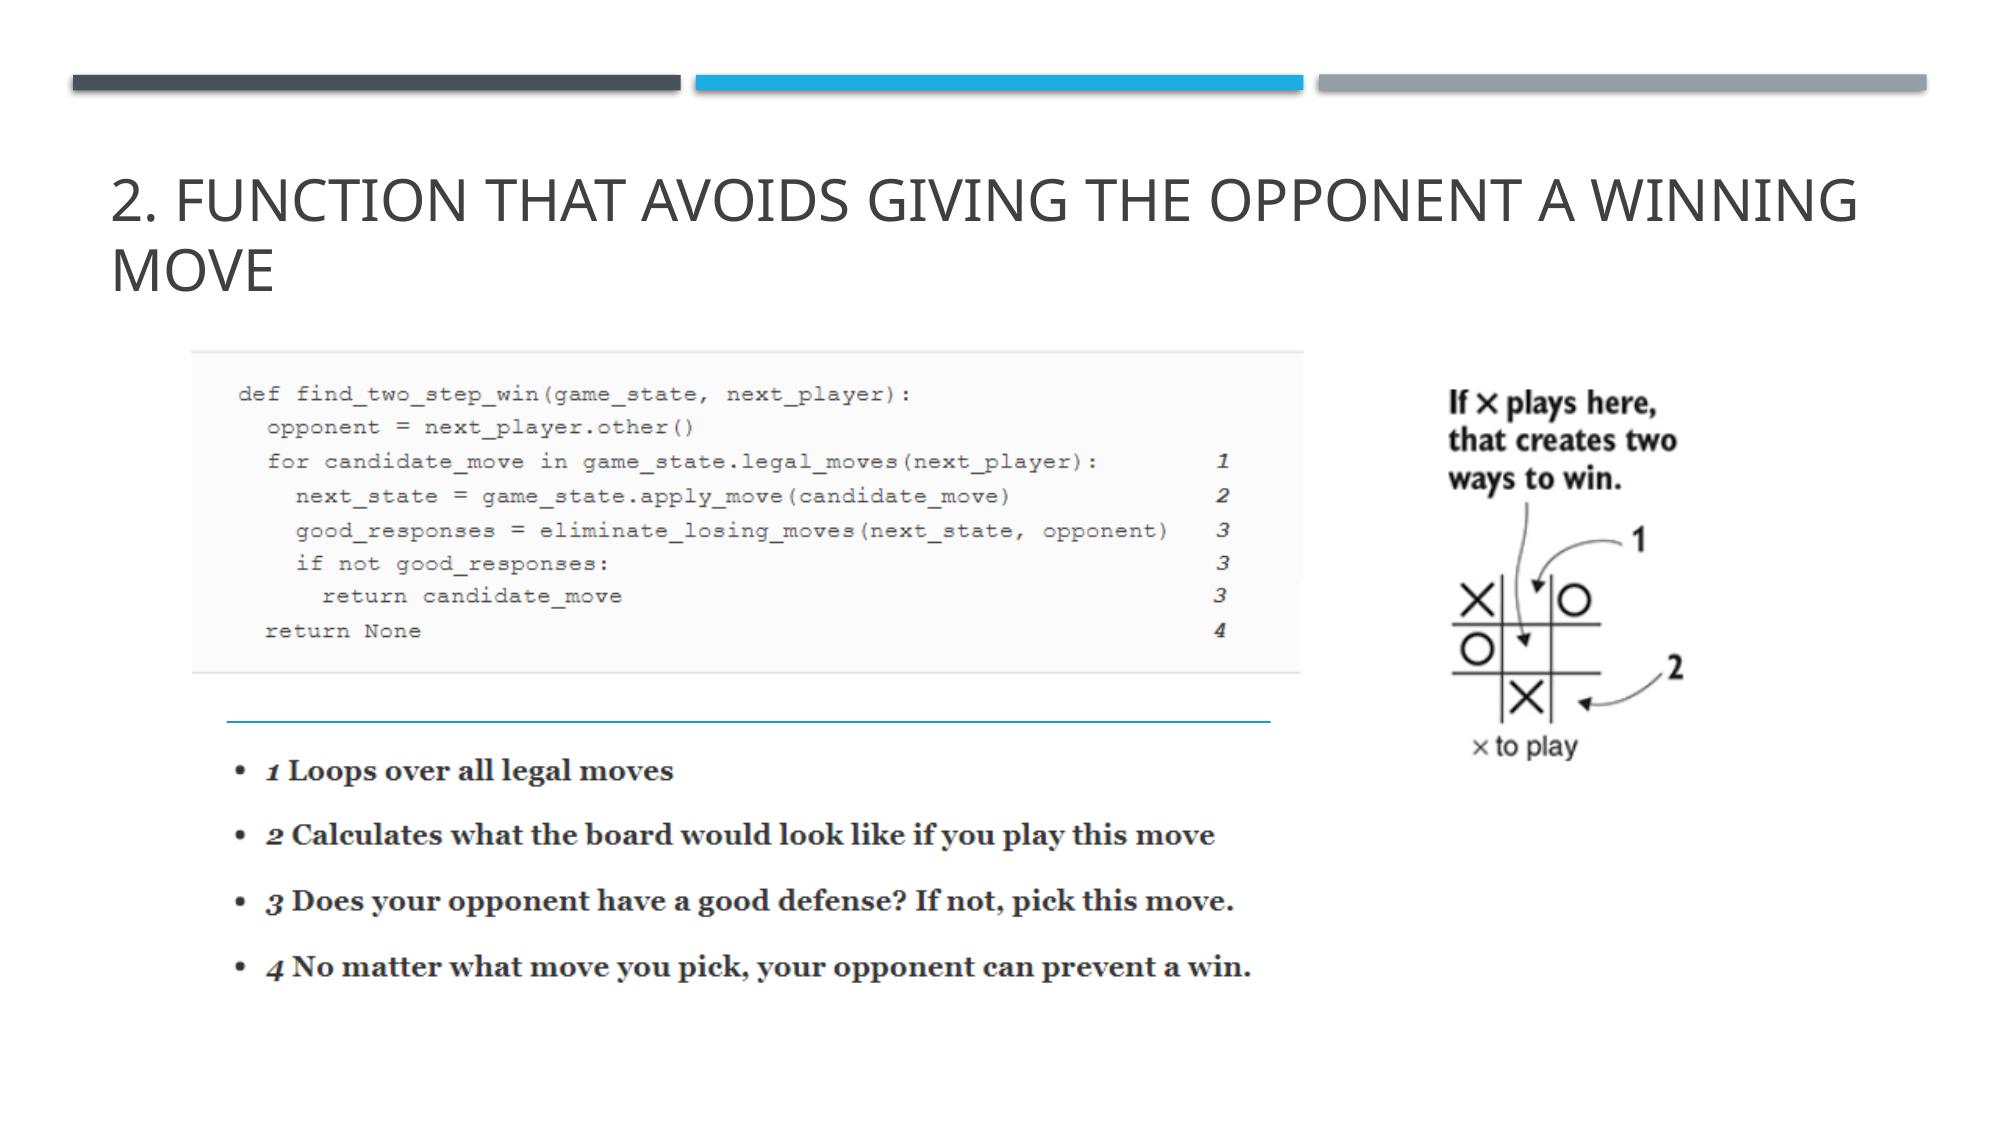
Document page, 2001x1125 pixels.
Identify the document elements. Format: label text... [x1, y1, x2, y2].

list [187, 341, 1330, 590]
picture [191, 582, 1309, 682]
picture [226, 742, 1291, 994]
picture [1432, 374, 1755, 792]
title 2. Function that avoids giving the opponent a winning move [95, 115, 1905, 311]
